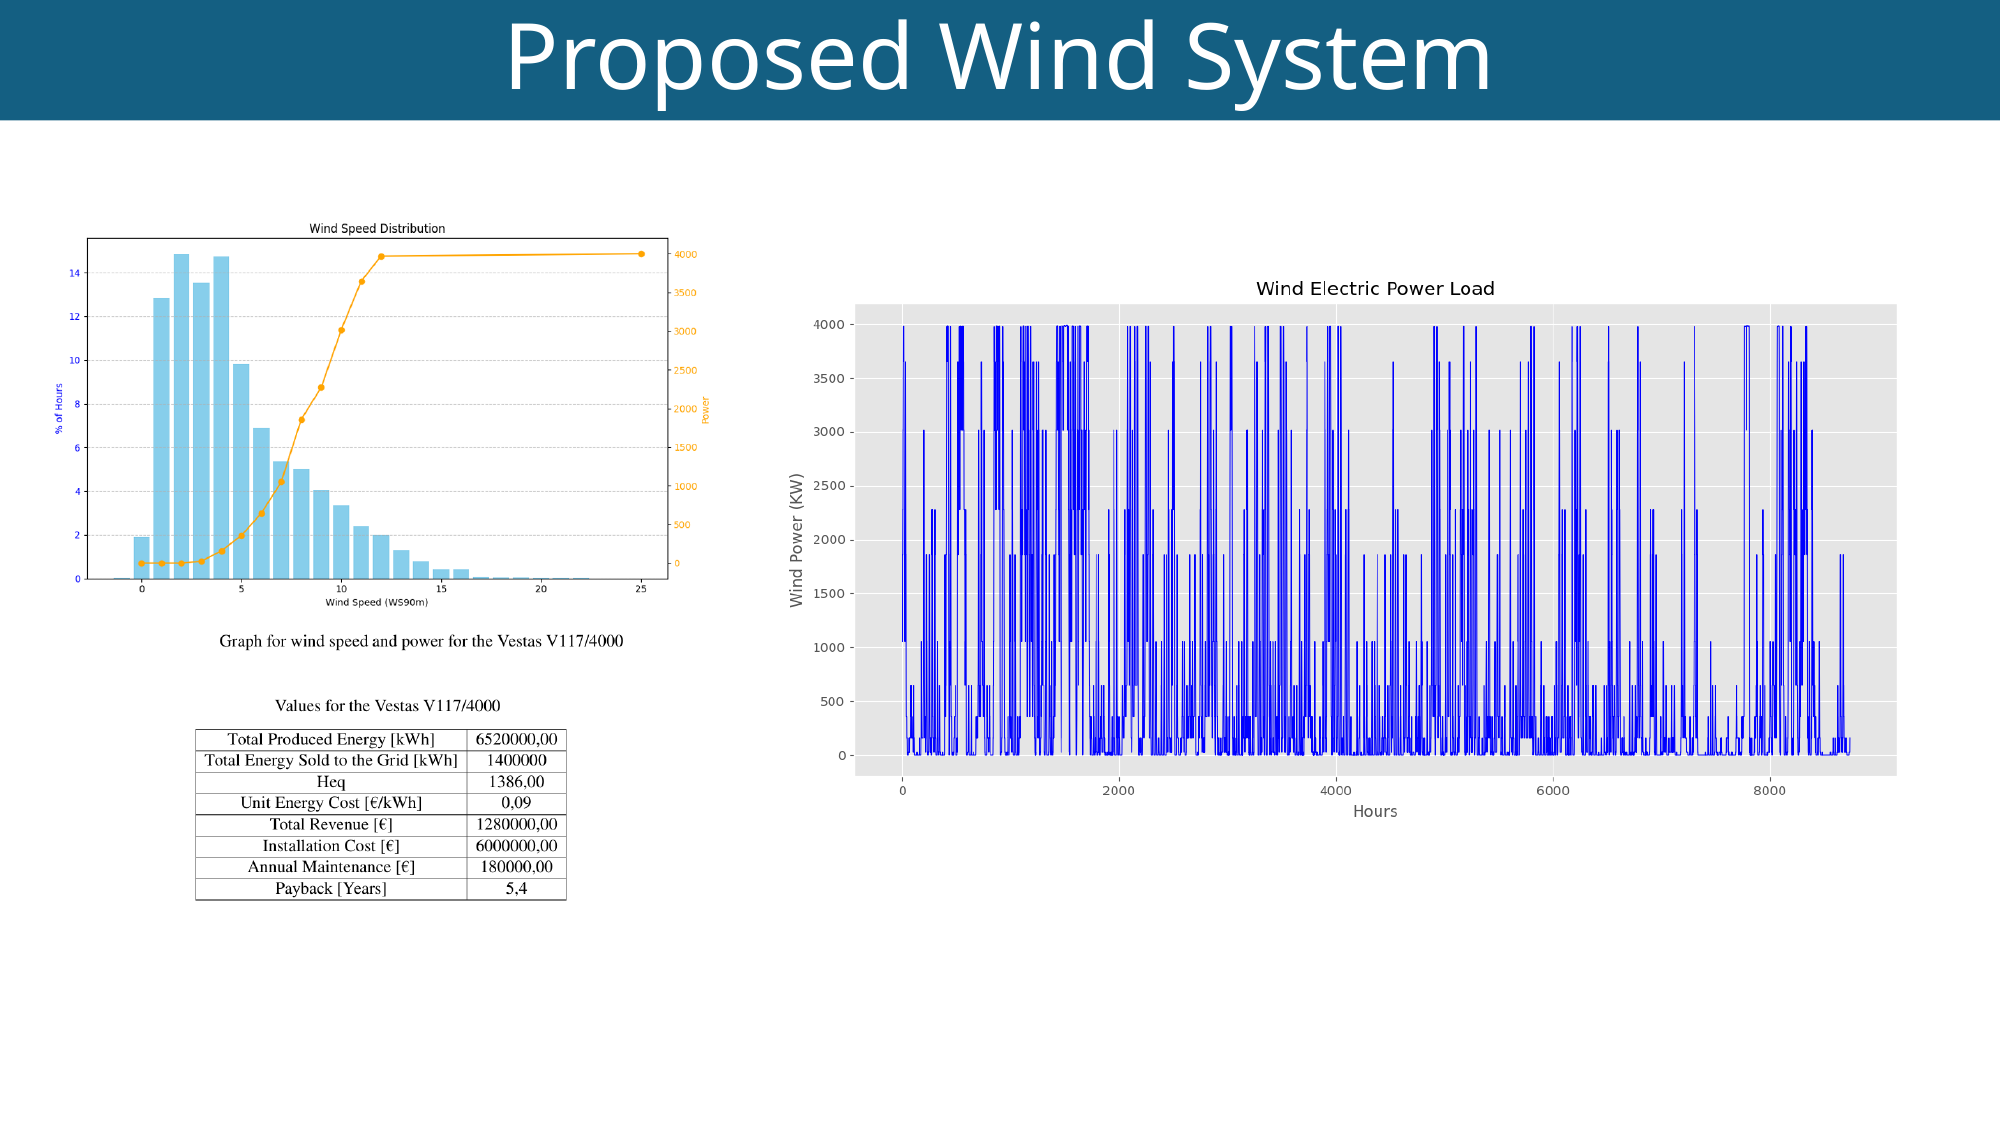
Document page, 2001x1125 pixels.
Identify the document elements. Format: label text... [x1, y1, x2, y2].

picture [779, 271, 1906, 831]
picture [43, 200, 726, 925]
title Proposed Wind System [0, 0, 2000, 154]
